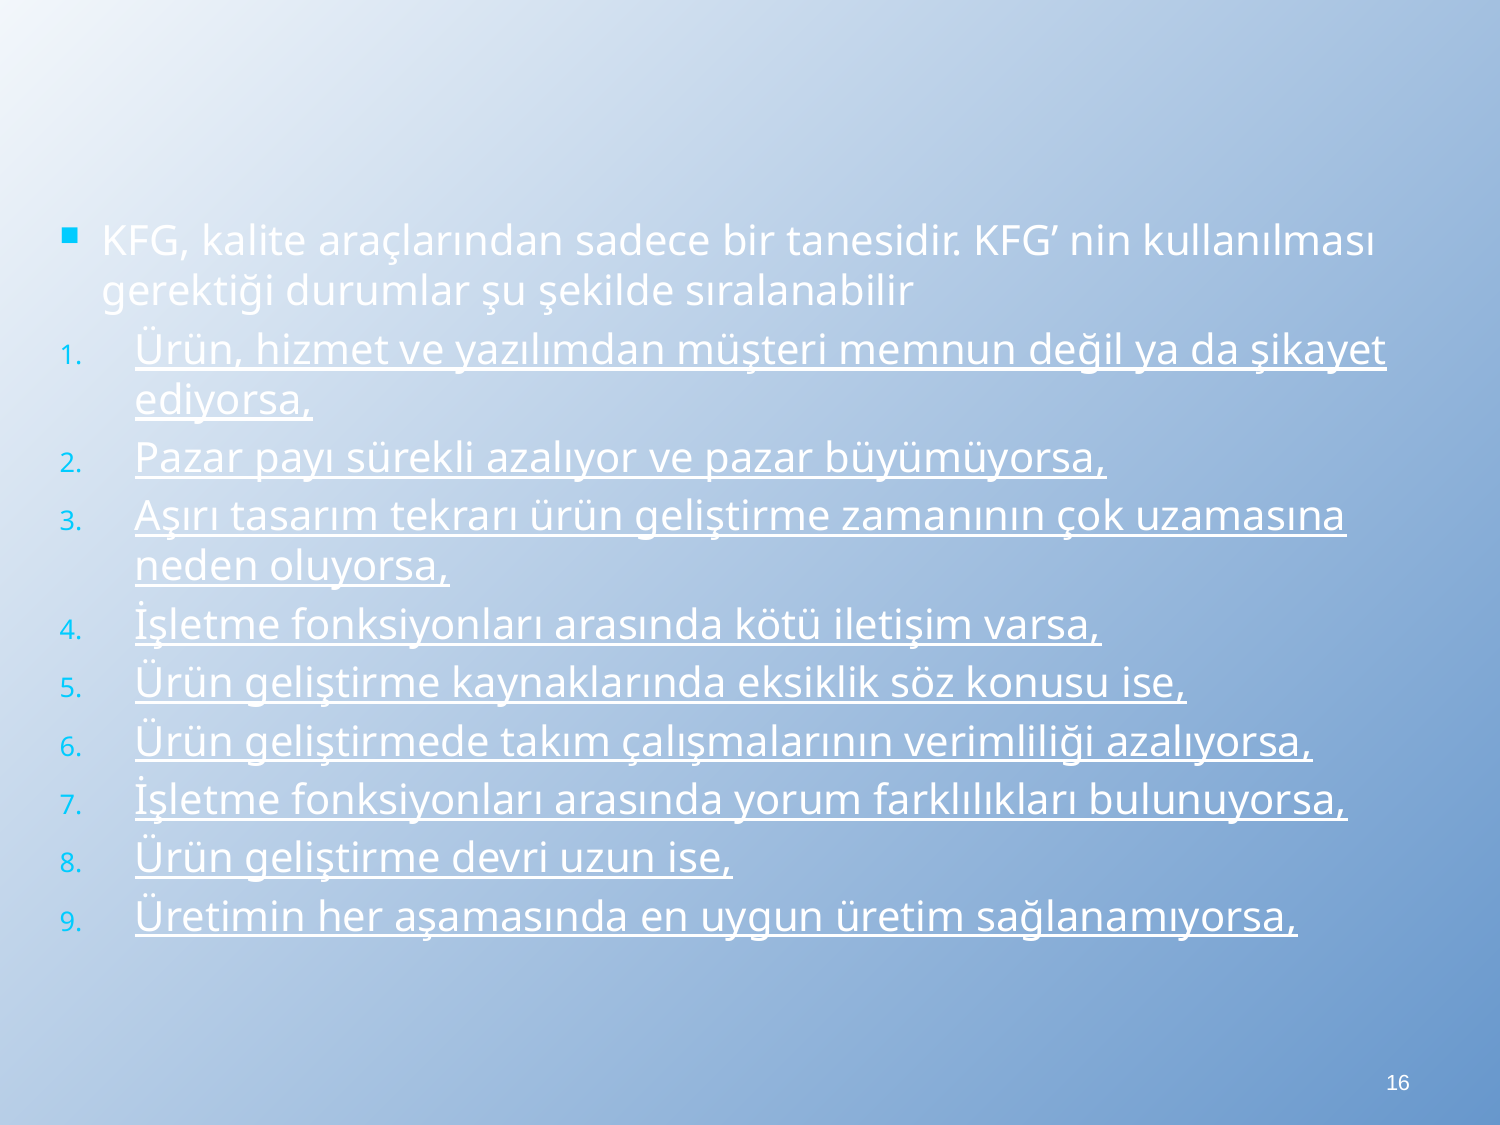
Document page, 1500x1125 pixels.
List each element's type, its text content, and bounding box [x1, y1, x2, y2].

list KFG, kalite araçlarından sadece bir tanesidir. KFG’ nin kullanılması gerektiği durumlar şu şekilde sıralanabilir Ürün, hizmet ve yazılımdan müşteri memnun değil ya da şikayet ediyorsa, Pazar payı sürekli azalıyor ve pazar büyümüyorsa, Aşırı tasarım tekrarı ürün geliştirme zamanının çok uzamasına neden oluyorsa, İşletme fonksiyonları arasında kötü iletişim varsa, Ürün geliştirme kaynaklarında eksiklik söz konusu ise, Ürün geliştirmede takım çalışmalarının verimliliği azalıyorsa, İşletme fonksiyonları arasında yorum farklılıkları bulunuyorsa, Ürün geliştirme devri uzun ise, Üretimin her aşamasında en uygun üretim sağlanamıyorsa, [44, 206, 1456, 714]
slide_number 16 [1074, 1024, 1426, 1103]
